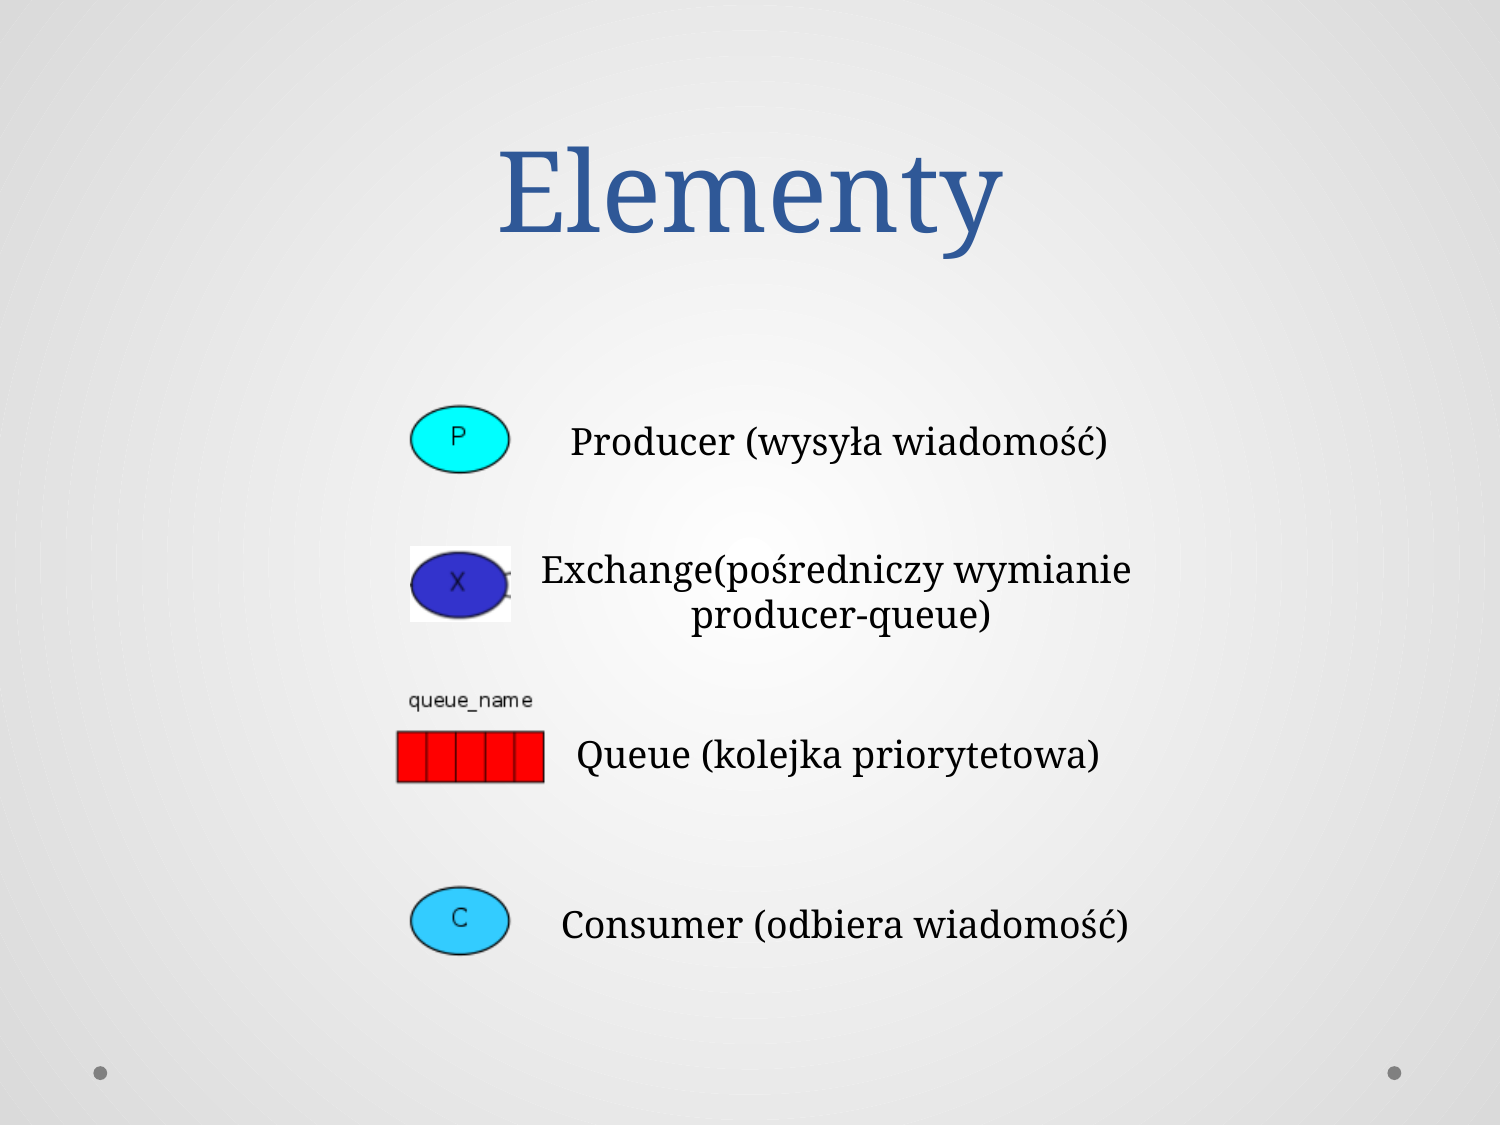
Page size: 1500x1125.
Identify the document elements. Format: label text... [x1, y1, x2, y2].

picture [404, 399, 516, 480]
text_box Exchange(pośredniczy wymianie producer-queue) [526, 539, 1157, 644]
picture [369, 668, 573, 811]
text_box Queue (kolejka priorytetowa) [579, 723, 1116, 784]
picture [410, 546, 511, 622]
text_box Producer (wysyła wiadomość) [555, 410, 1124, 471]
picture [404, 881, 516, 962]
text_box Consumer (odbiera wiadomość) [546, 893, 1145, 953]
title Elementy [75, 0, 1425, 263]
